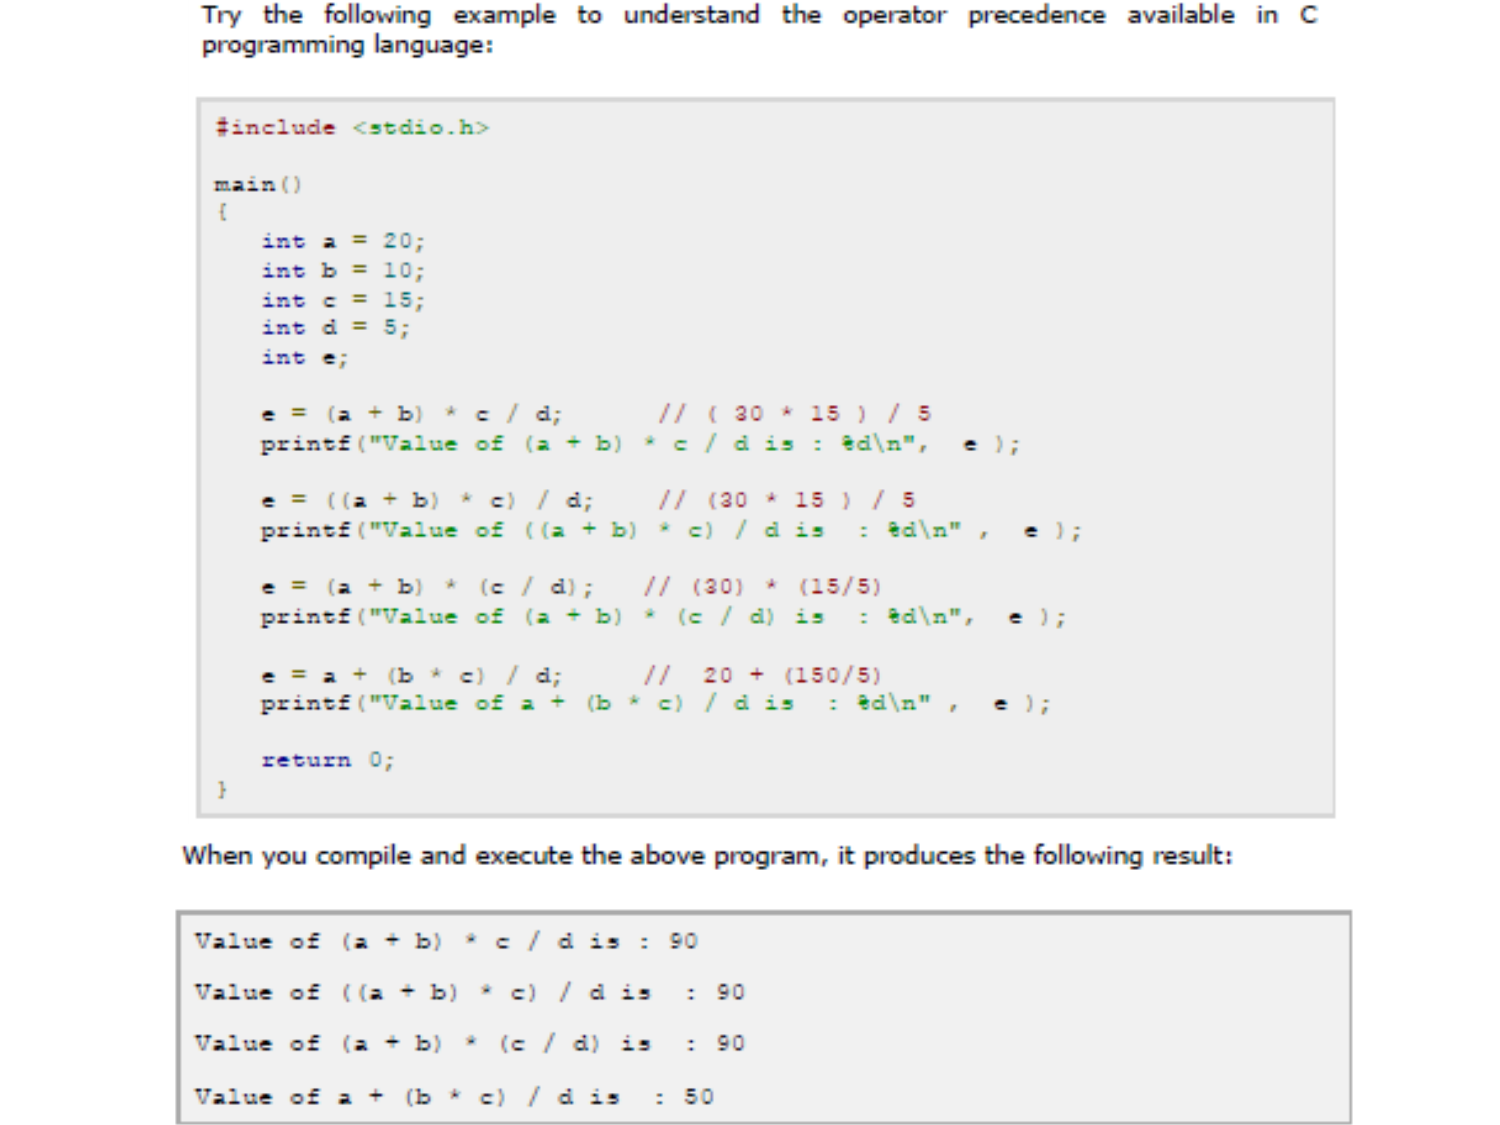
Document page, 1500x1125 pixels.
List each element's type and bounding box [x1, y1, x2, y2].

picture [174, 0, 1363, 1125]
